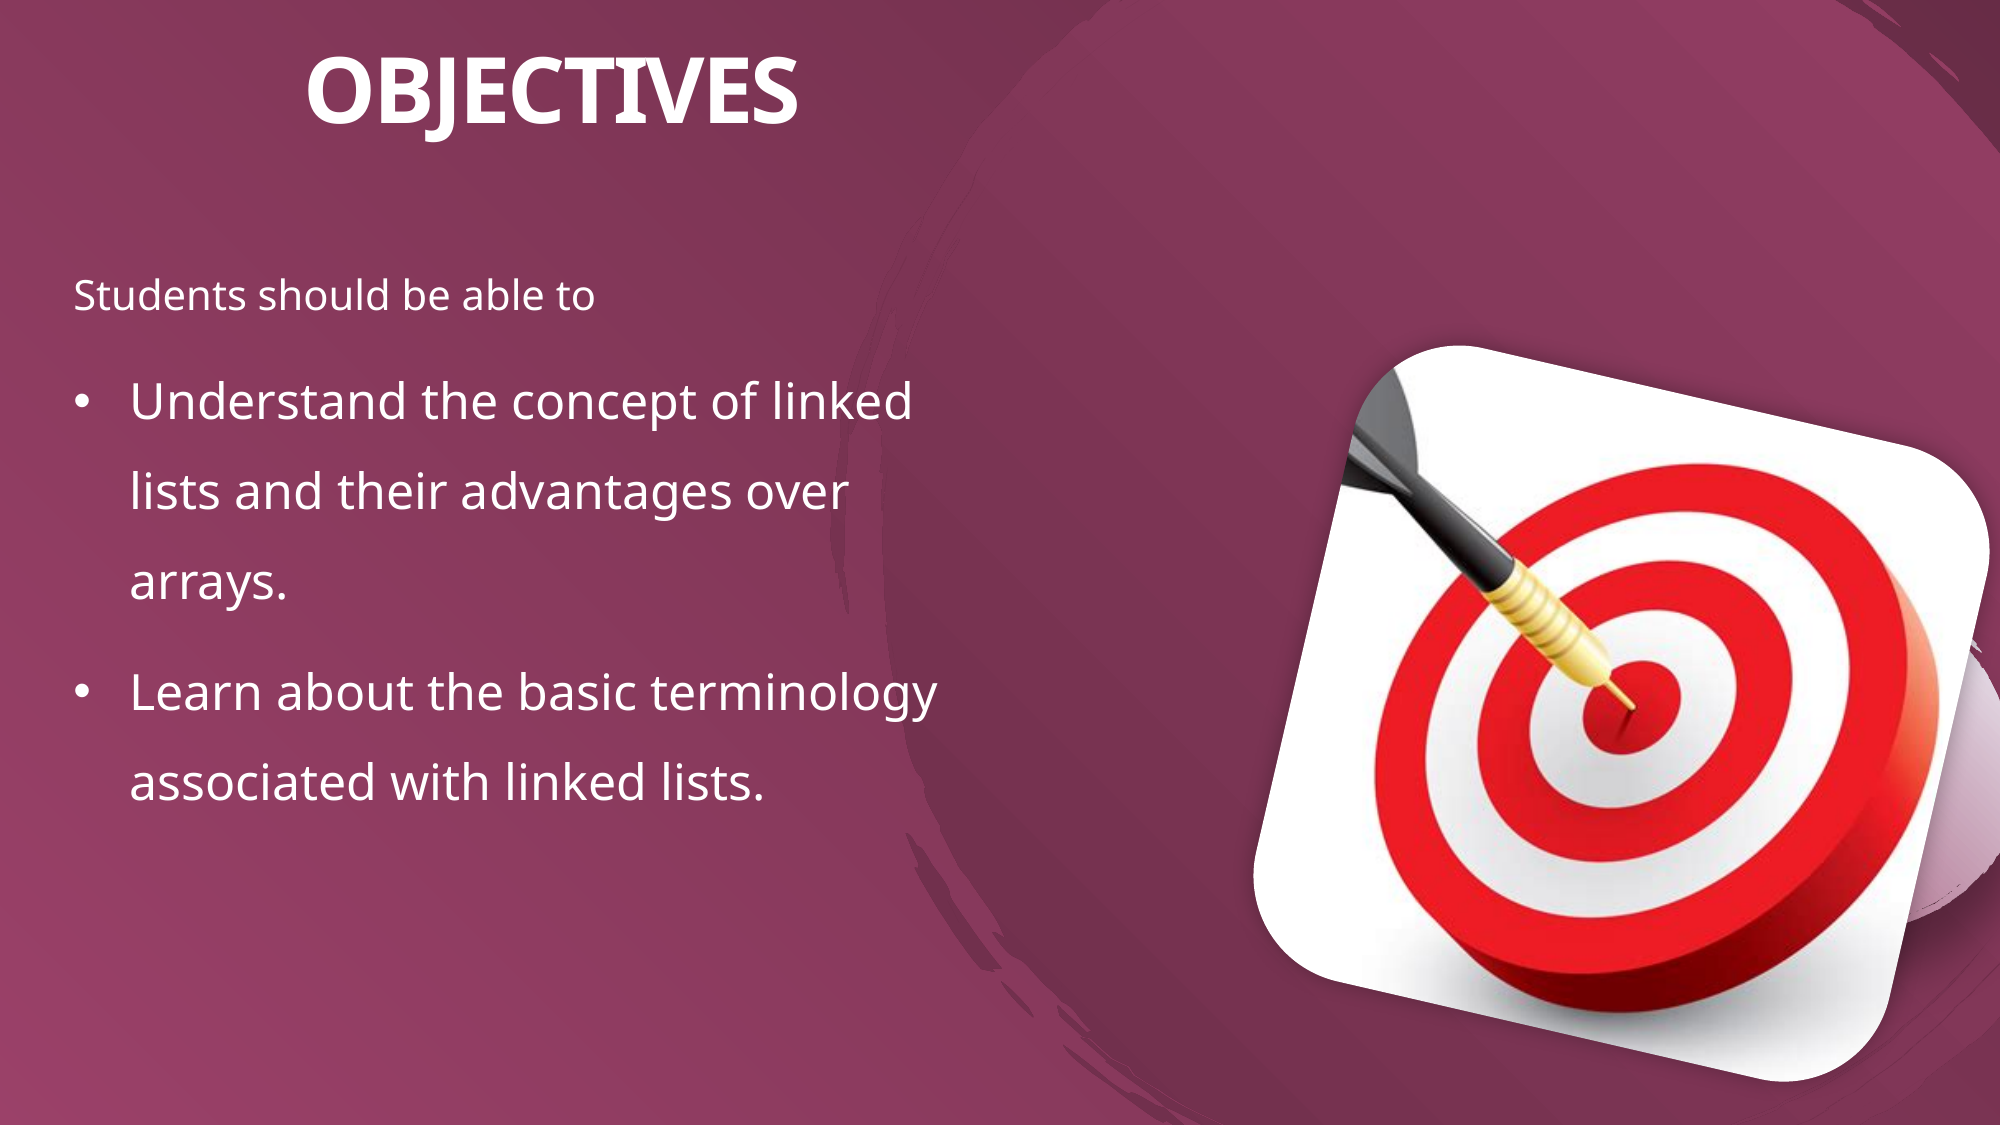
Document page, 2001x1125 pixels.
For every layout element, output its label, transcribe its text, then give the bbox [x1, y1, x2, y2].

title Objectives [128, 37, 802, 208]
text_box Students should be able to Understand the concept of linked lists and their advantages over arrays. Learn about the basic terminology associated with linked lists. [73, 244, 991, 775]
picture [1253, 345, 1990, 1082]
text_box [1947, 665, 2000, 904]
